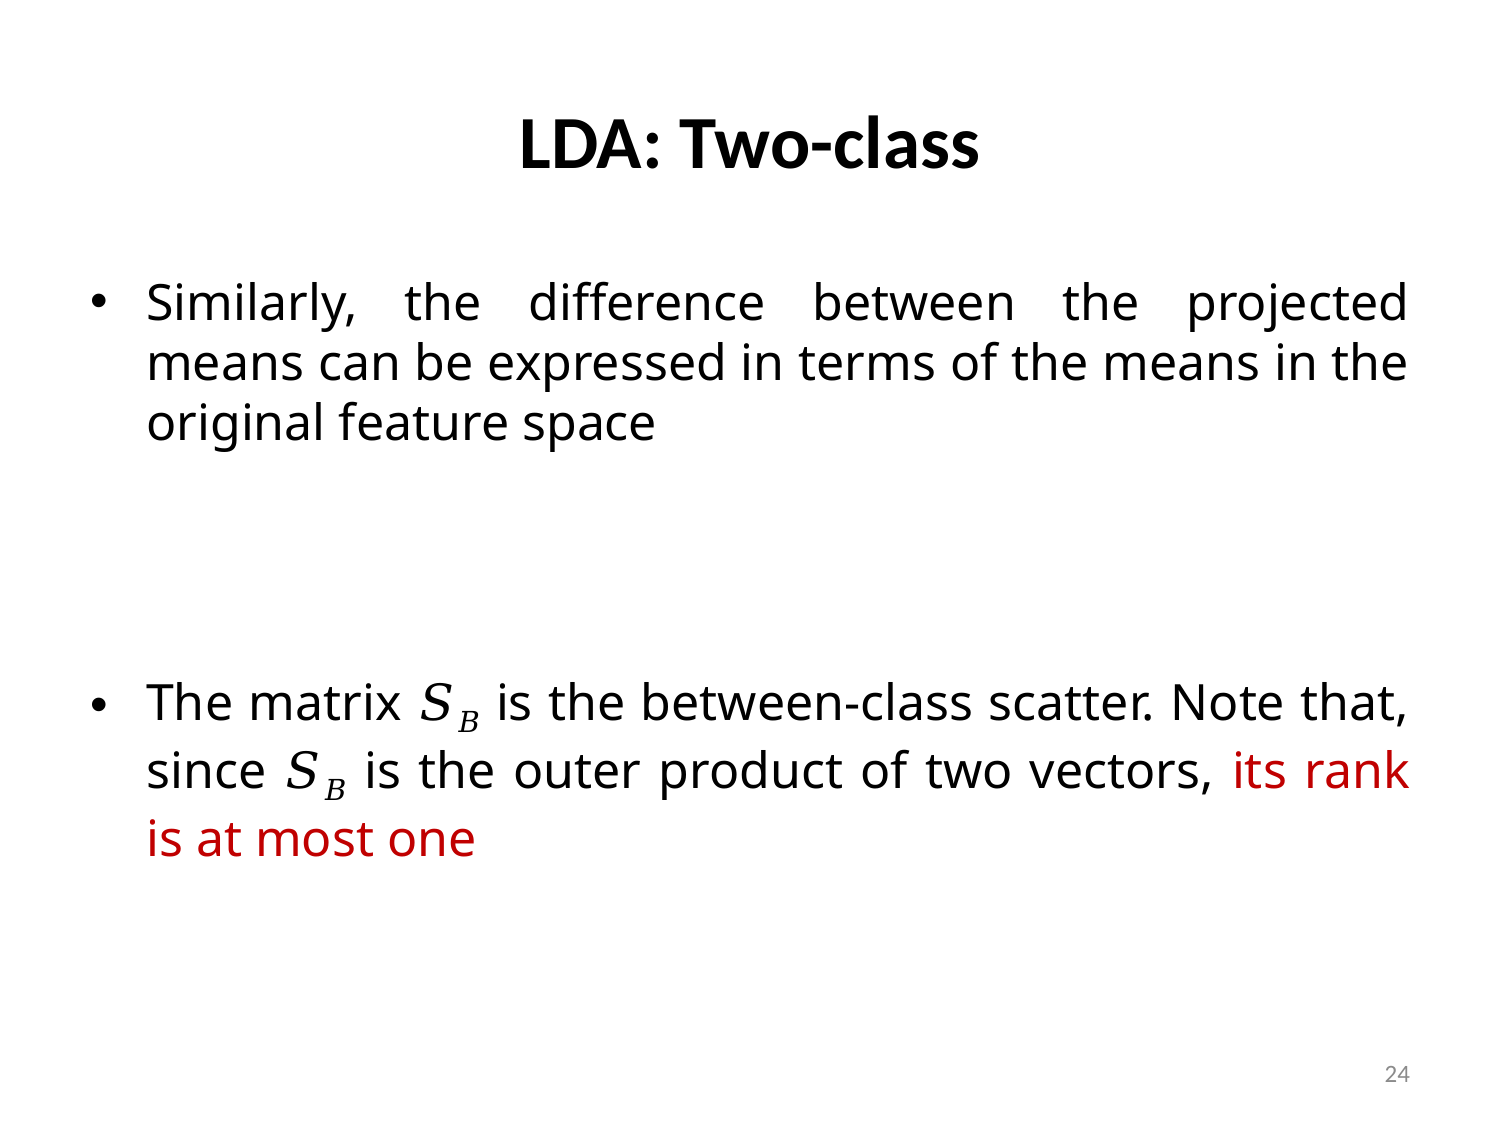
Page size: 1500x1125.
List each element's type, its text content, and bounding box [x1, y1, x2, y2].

title LDA: Two-class [75, 45, 1425, 233]
slide_number 24 [1074, 1042, 1425, 1103]
